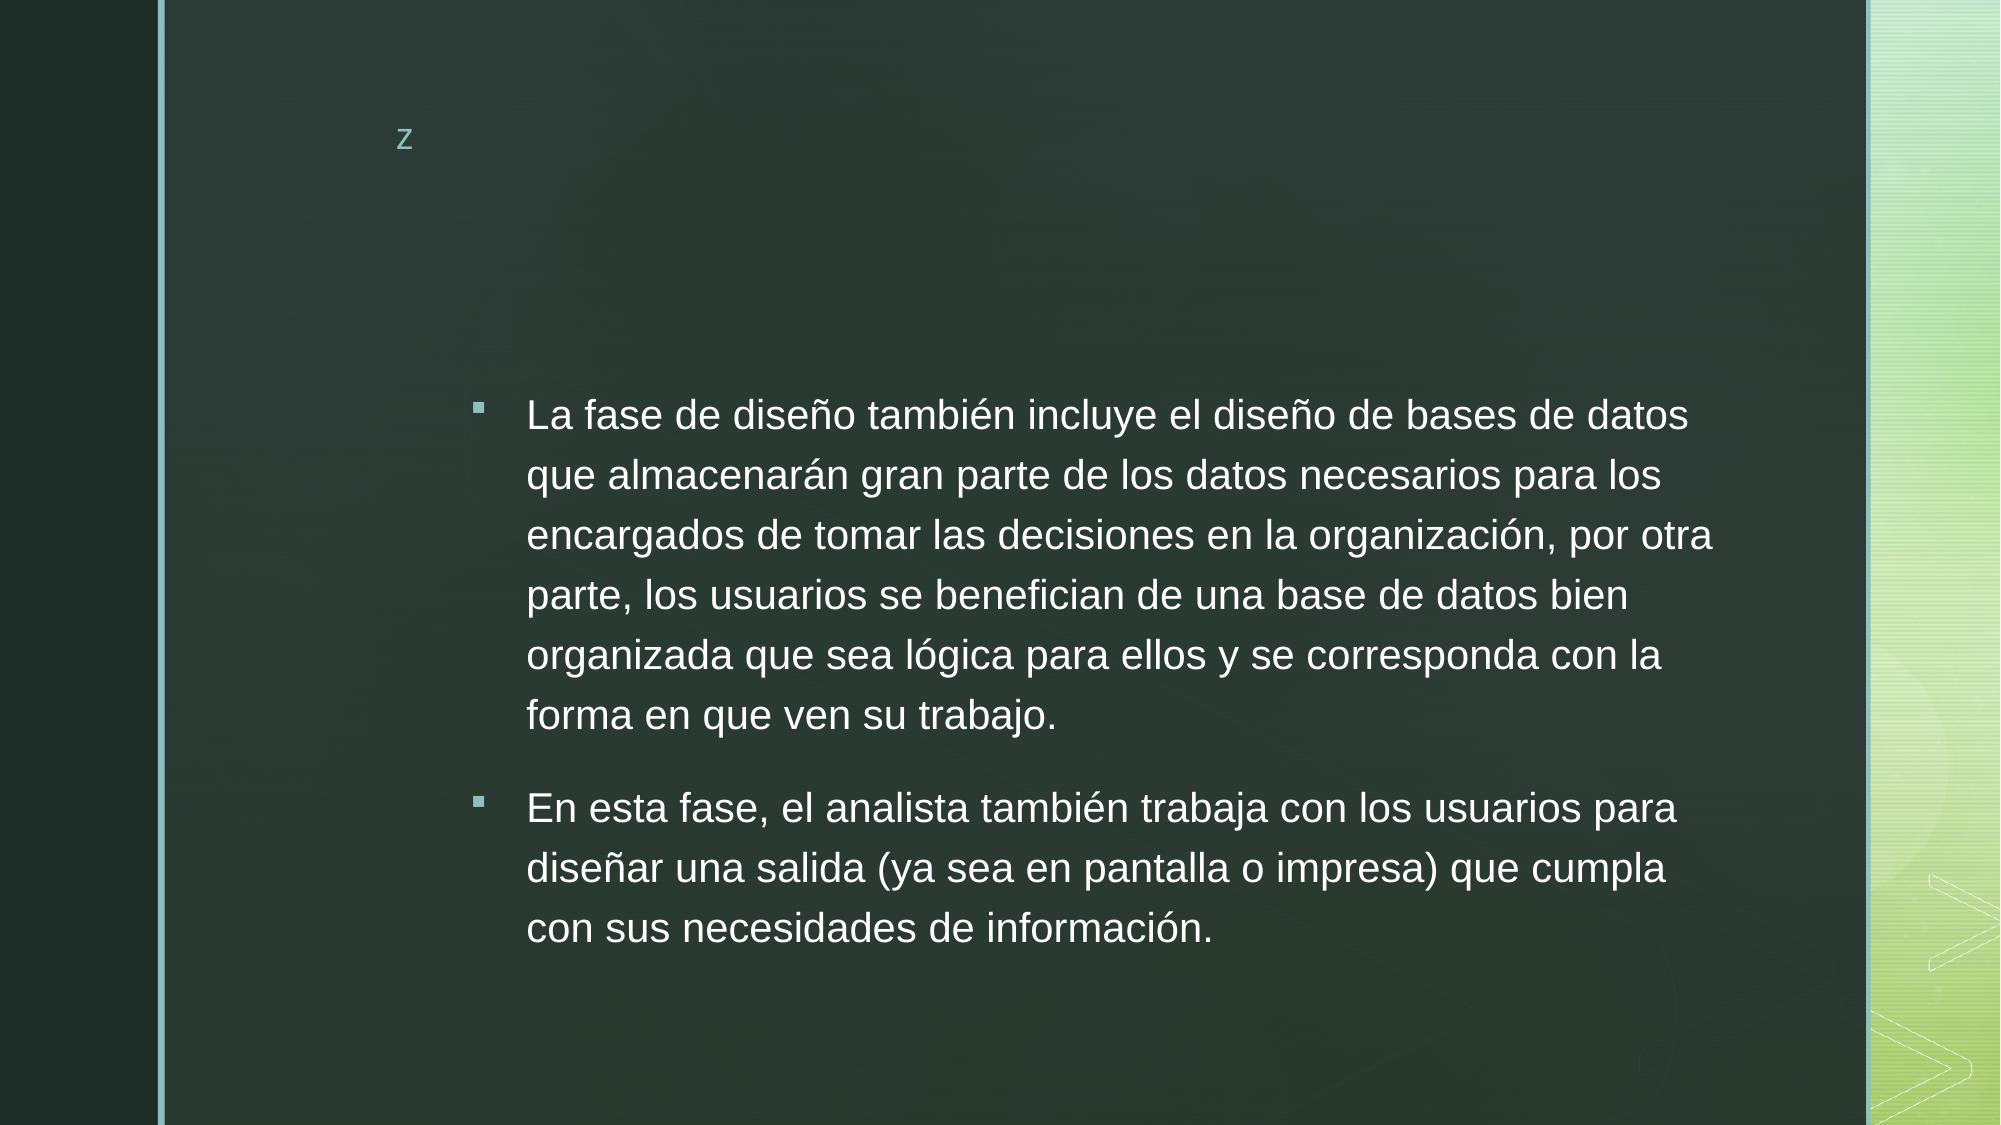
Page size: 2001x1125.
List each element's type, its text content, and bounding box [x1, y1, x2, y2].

list La fase de diseño también incluye el diseño de bases de datos que almacenarán gran parte de los datos necesarios para los encargados de tomar las decisiones en la organización, por otra parte, los usuarios se benefician de una base de datos bien organizada que sea lógica para ellos y se corresponda con la forma en que ven su trabajo. En esta fase, el analista también trabaja con los usuarios para diseñar una salida (ya sea en pantalla o impresa) que cumpla con sus necesidades de información. [454, 336, 1734, 993]
picture [1871, 0, 2001, 1125]
